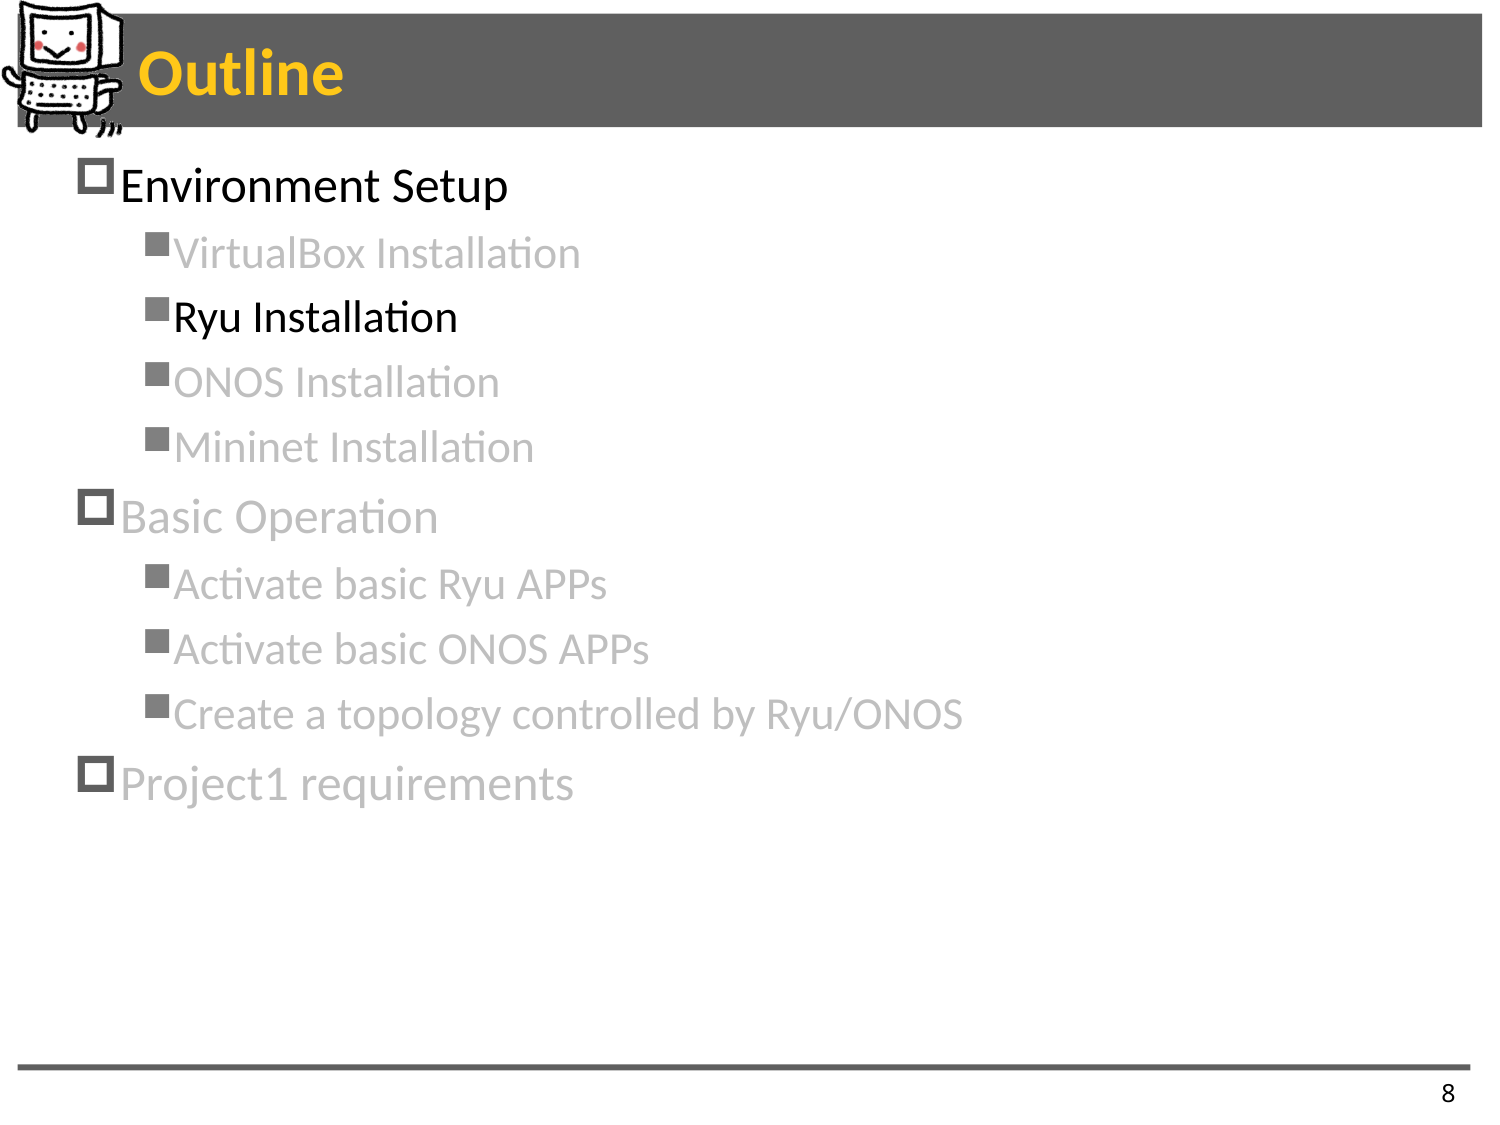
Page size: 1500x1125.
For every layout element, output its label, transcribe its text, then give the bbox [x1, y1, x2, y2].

list Environment Setup VirtualBox Installation Ryu Installation ONOS Installation Mininet Installation Basic Operation Activate basic Ryu APPs Activate basic ONOS APPs Create a topology controlled by Ryu/ONOS Project1 requirements [29, 137, 1471, 1071]
picture [0, 0, 128, 138]
title Outline [123, 31, 1500, 106]
slide_number 8 [1104, 1070, 1471, 1124]
